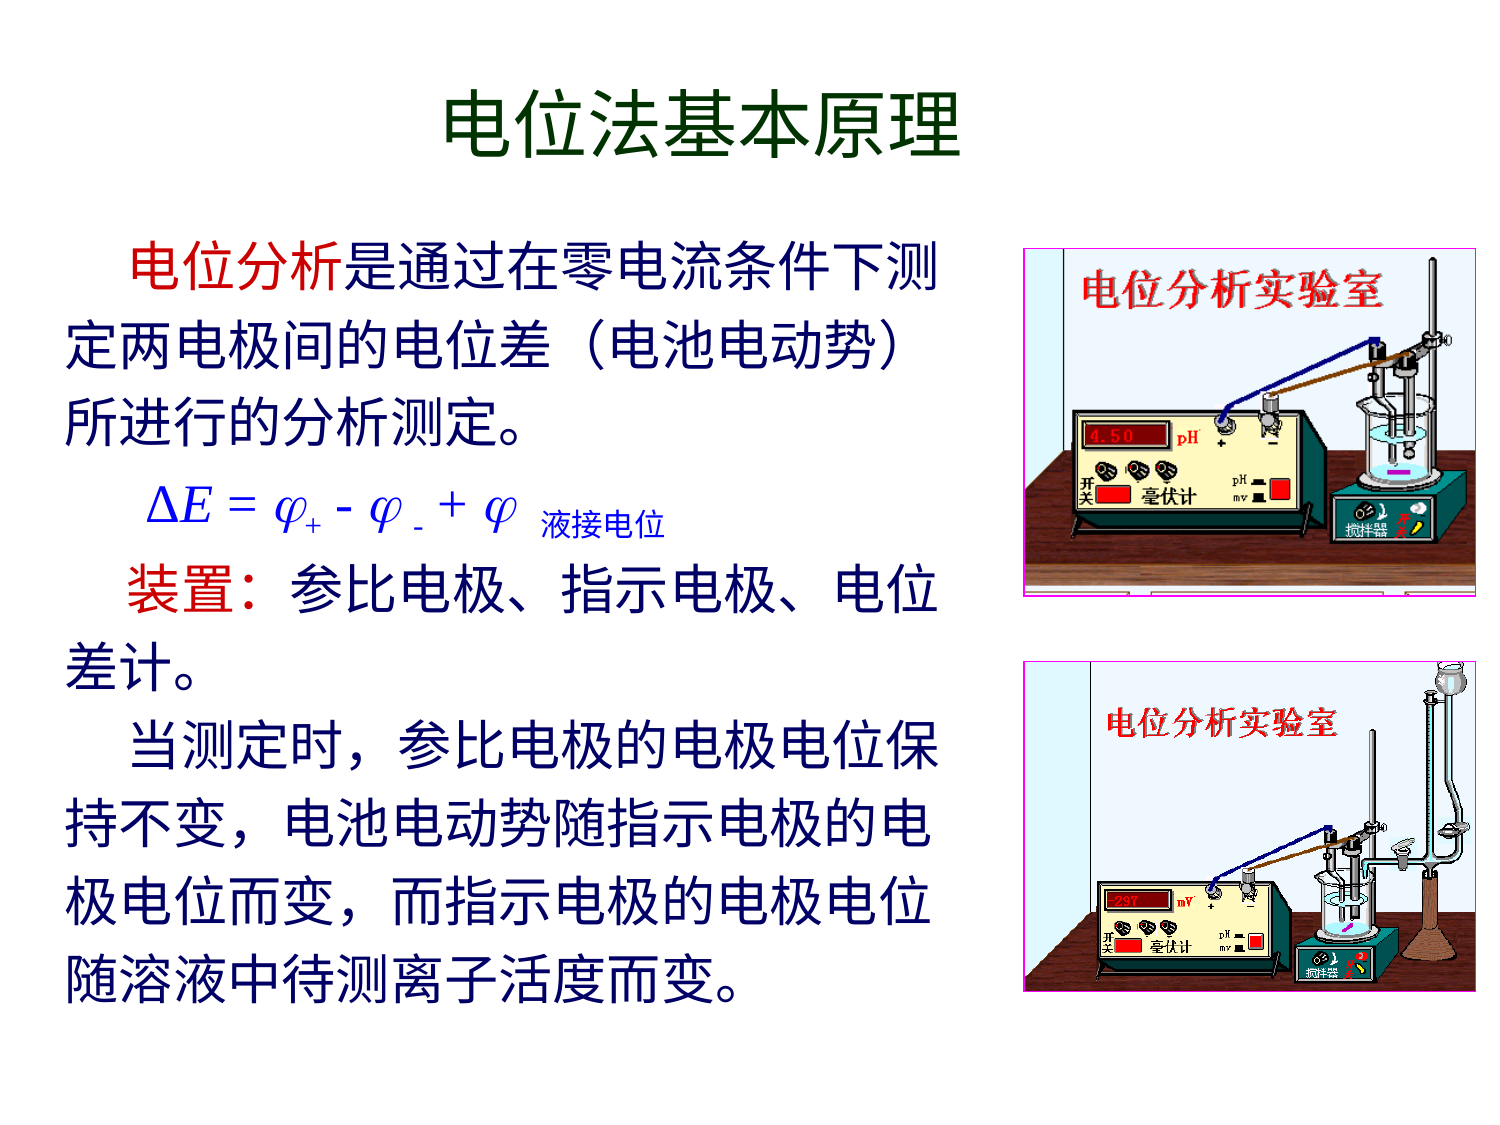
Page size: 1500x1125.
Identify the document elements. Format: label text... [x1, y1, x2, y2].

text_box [1024, 249, 1476, 596]
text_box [1024, 662, 1476, 991]
text_box 电位分析是通过在零电流条件下测定两电极间的电位差（电池电动势）所进行的分析测定。 ΔE = + -  - +  液接电位 装置：参比电极、指示电极、电位差计。 当测定时，参比电极的电极电位保持不变，电池电动势随指示电极的电极电位而变，而指示电极的电极电位随溶液中待测离子活度而变。 [50, 212, 988, 1018]
text_box 电位法基本原理 [62, 87, 1338, 188]
